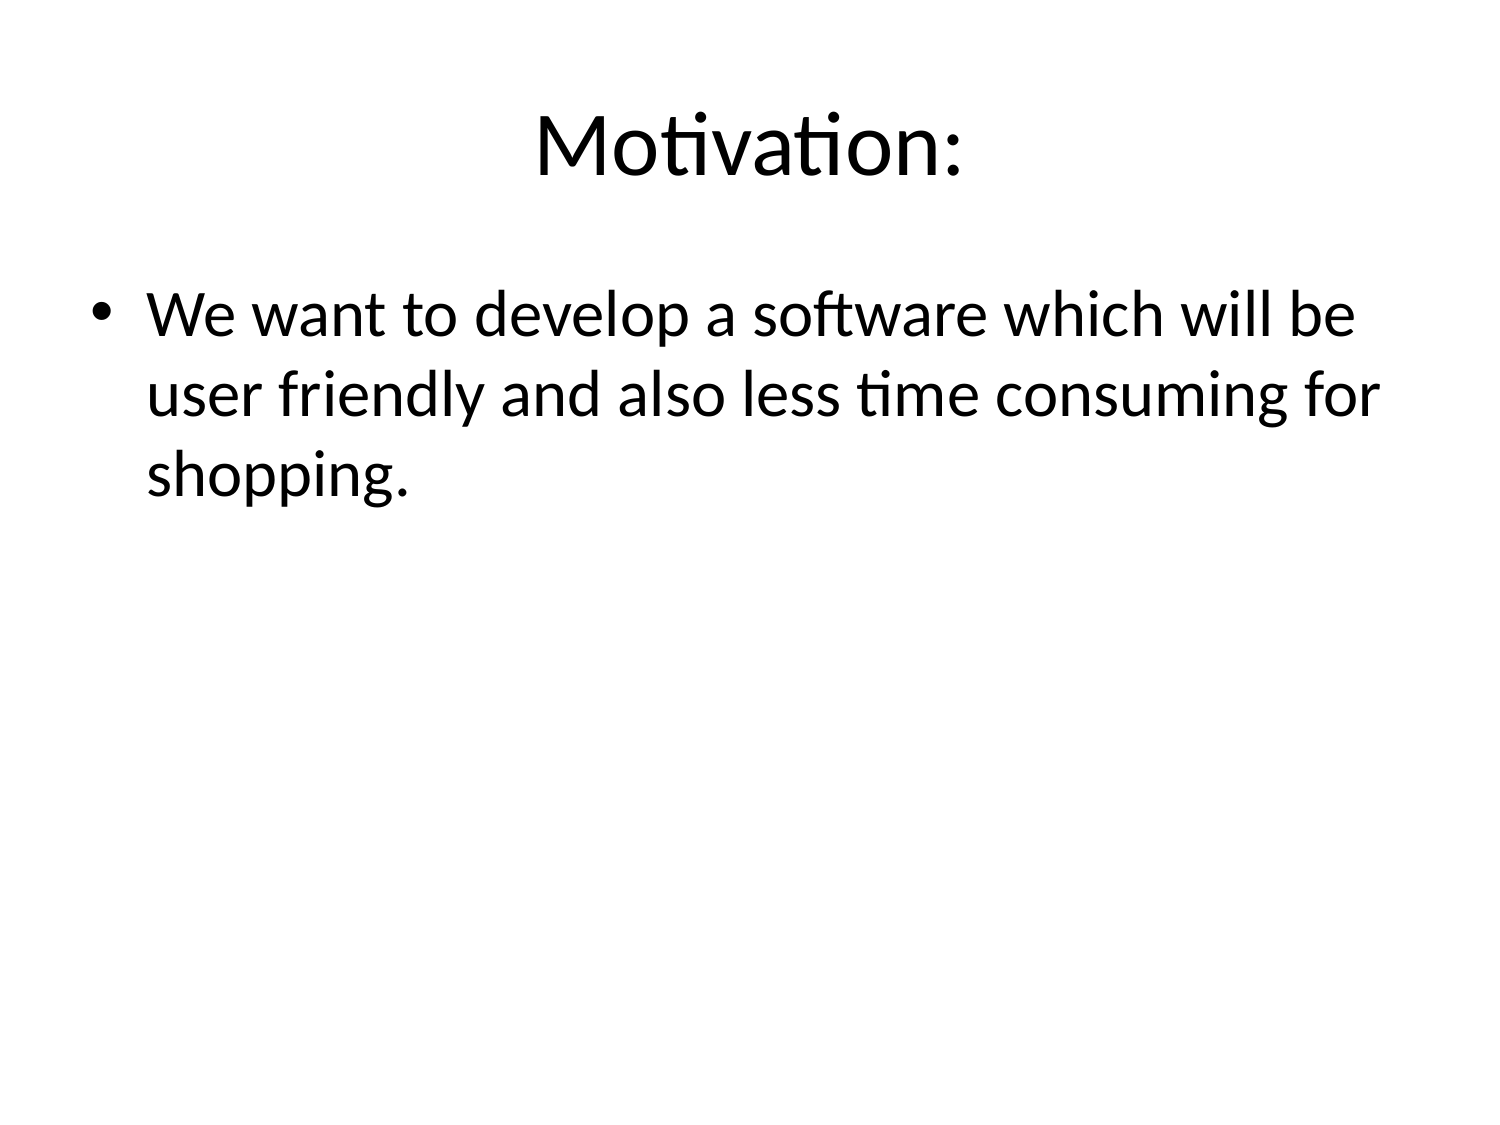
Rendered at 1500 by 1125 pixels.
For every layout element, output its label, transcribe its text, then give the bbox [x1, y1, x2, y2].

title Motivation: [75, 45, 1425, 233]
list We want to develop a software which will be user friendly and also less time consuming for shopping. [75, 262, 1425, 1005]
